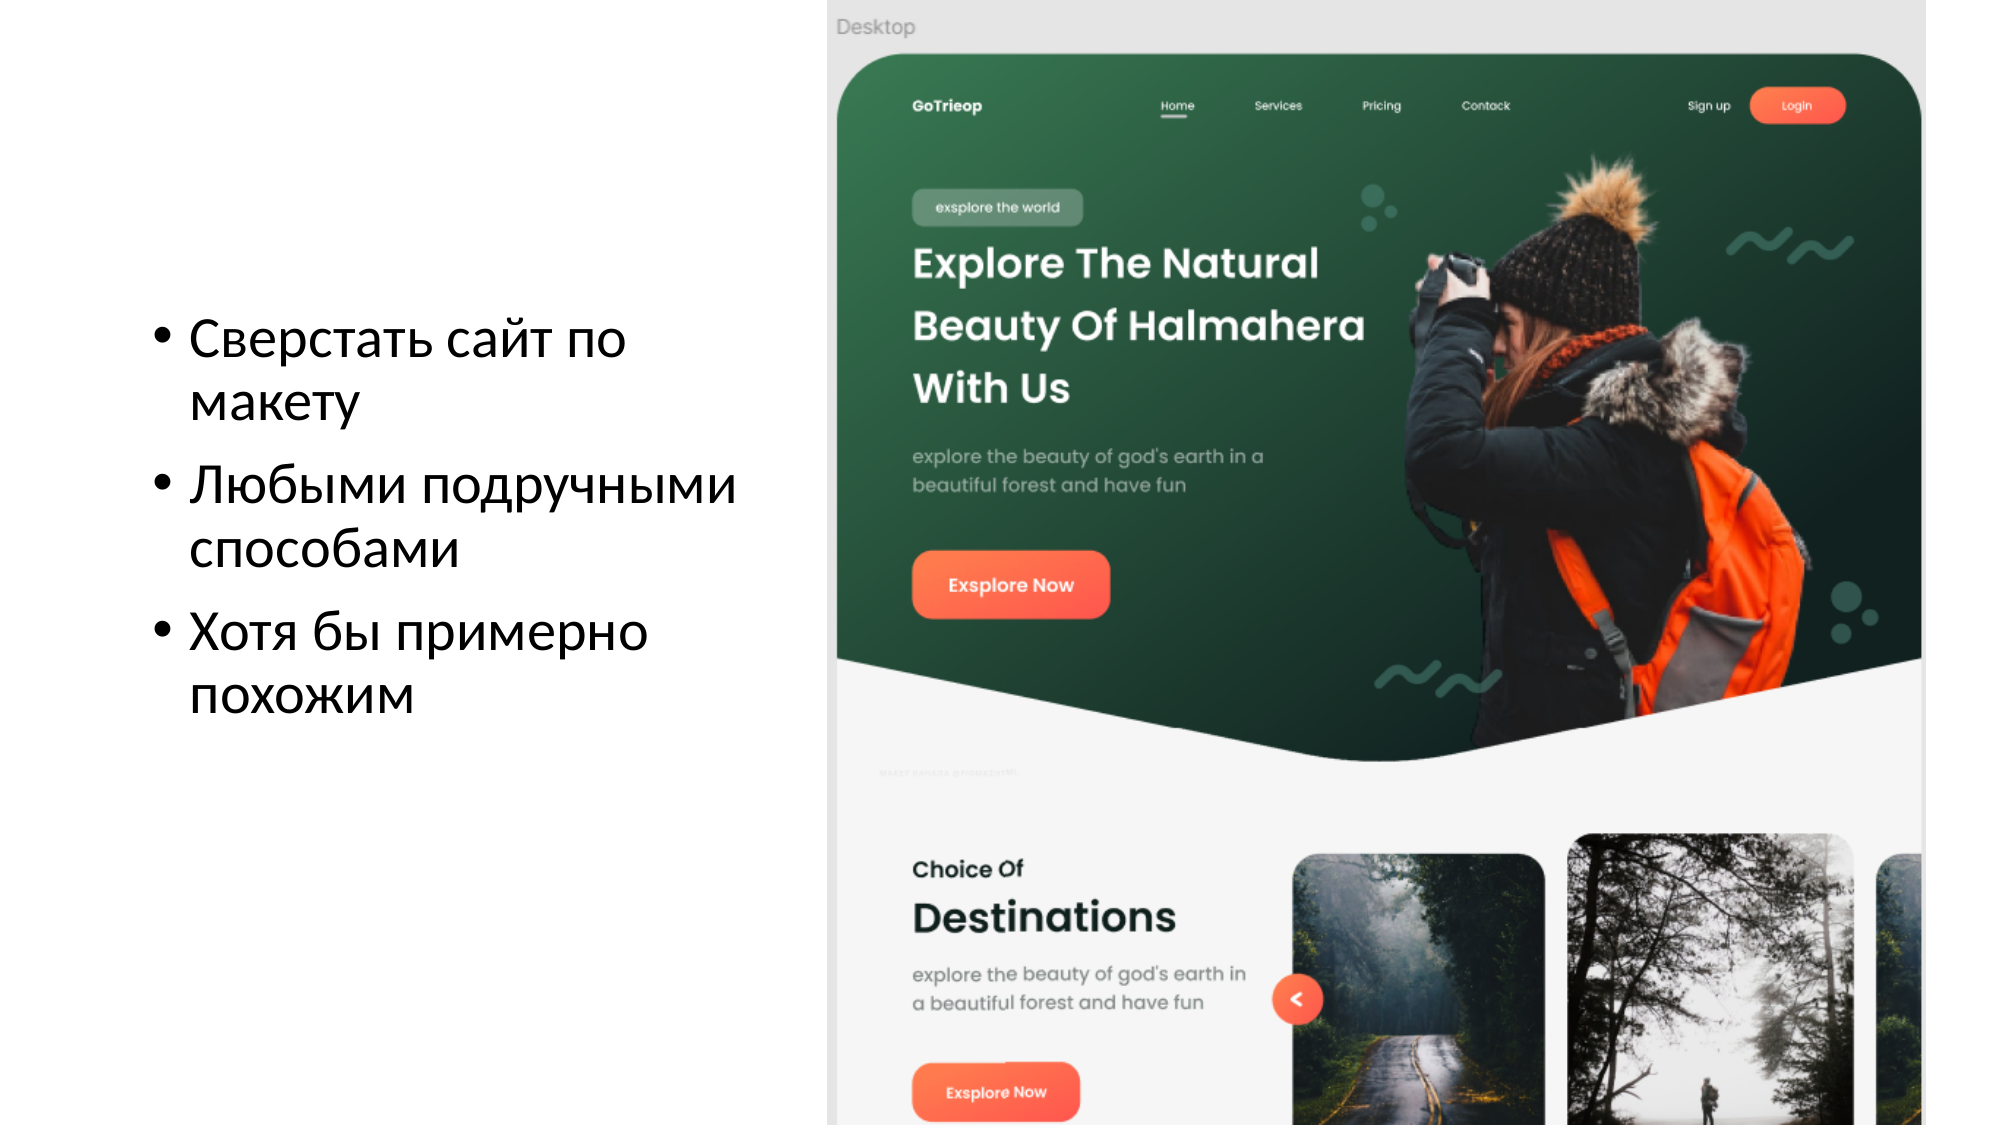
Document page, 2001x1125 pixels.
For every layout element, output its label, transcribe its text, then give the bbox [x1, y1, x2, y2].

list Сверстать сайт по макету Любыми подручными способами Хотя бы примерно похожим [137, 299, 800, 1014]
picture [826, 0, 1926, 1125]
